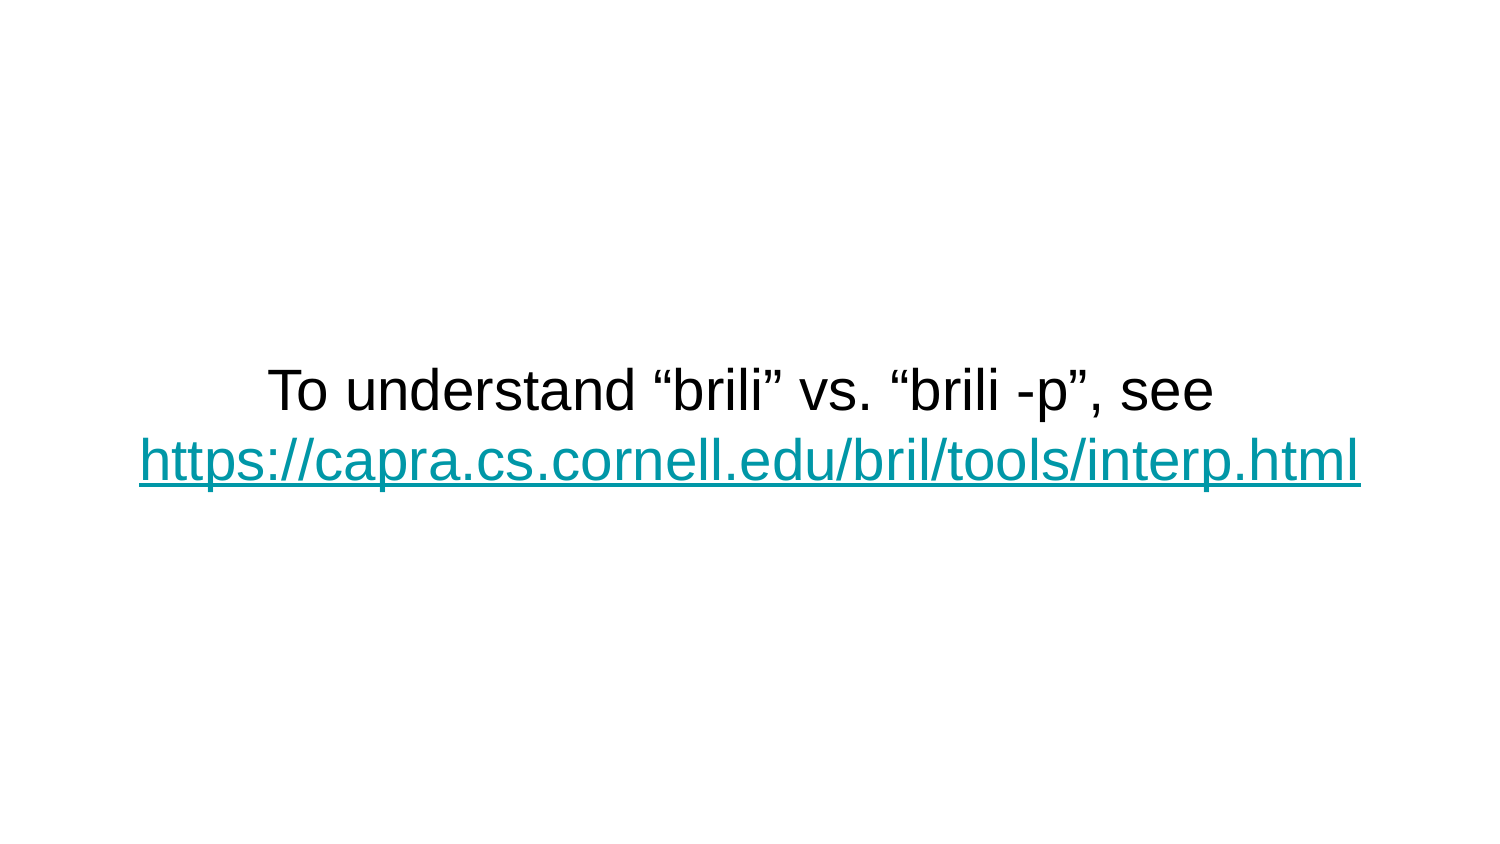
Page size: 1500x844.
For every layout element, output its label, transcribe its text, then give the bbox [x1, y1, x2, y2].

title To understand “brili” vs. “brili -p”, see https://capra.cs.cornell.edu/bril/tools/interp.html [51, 352, 1449, 491]
